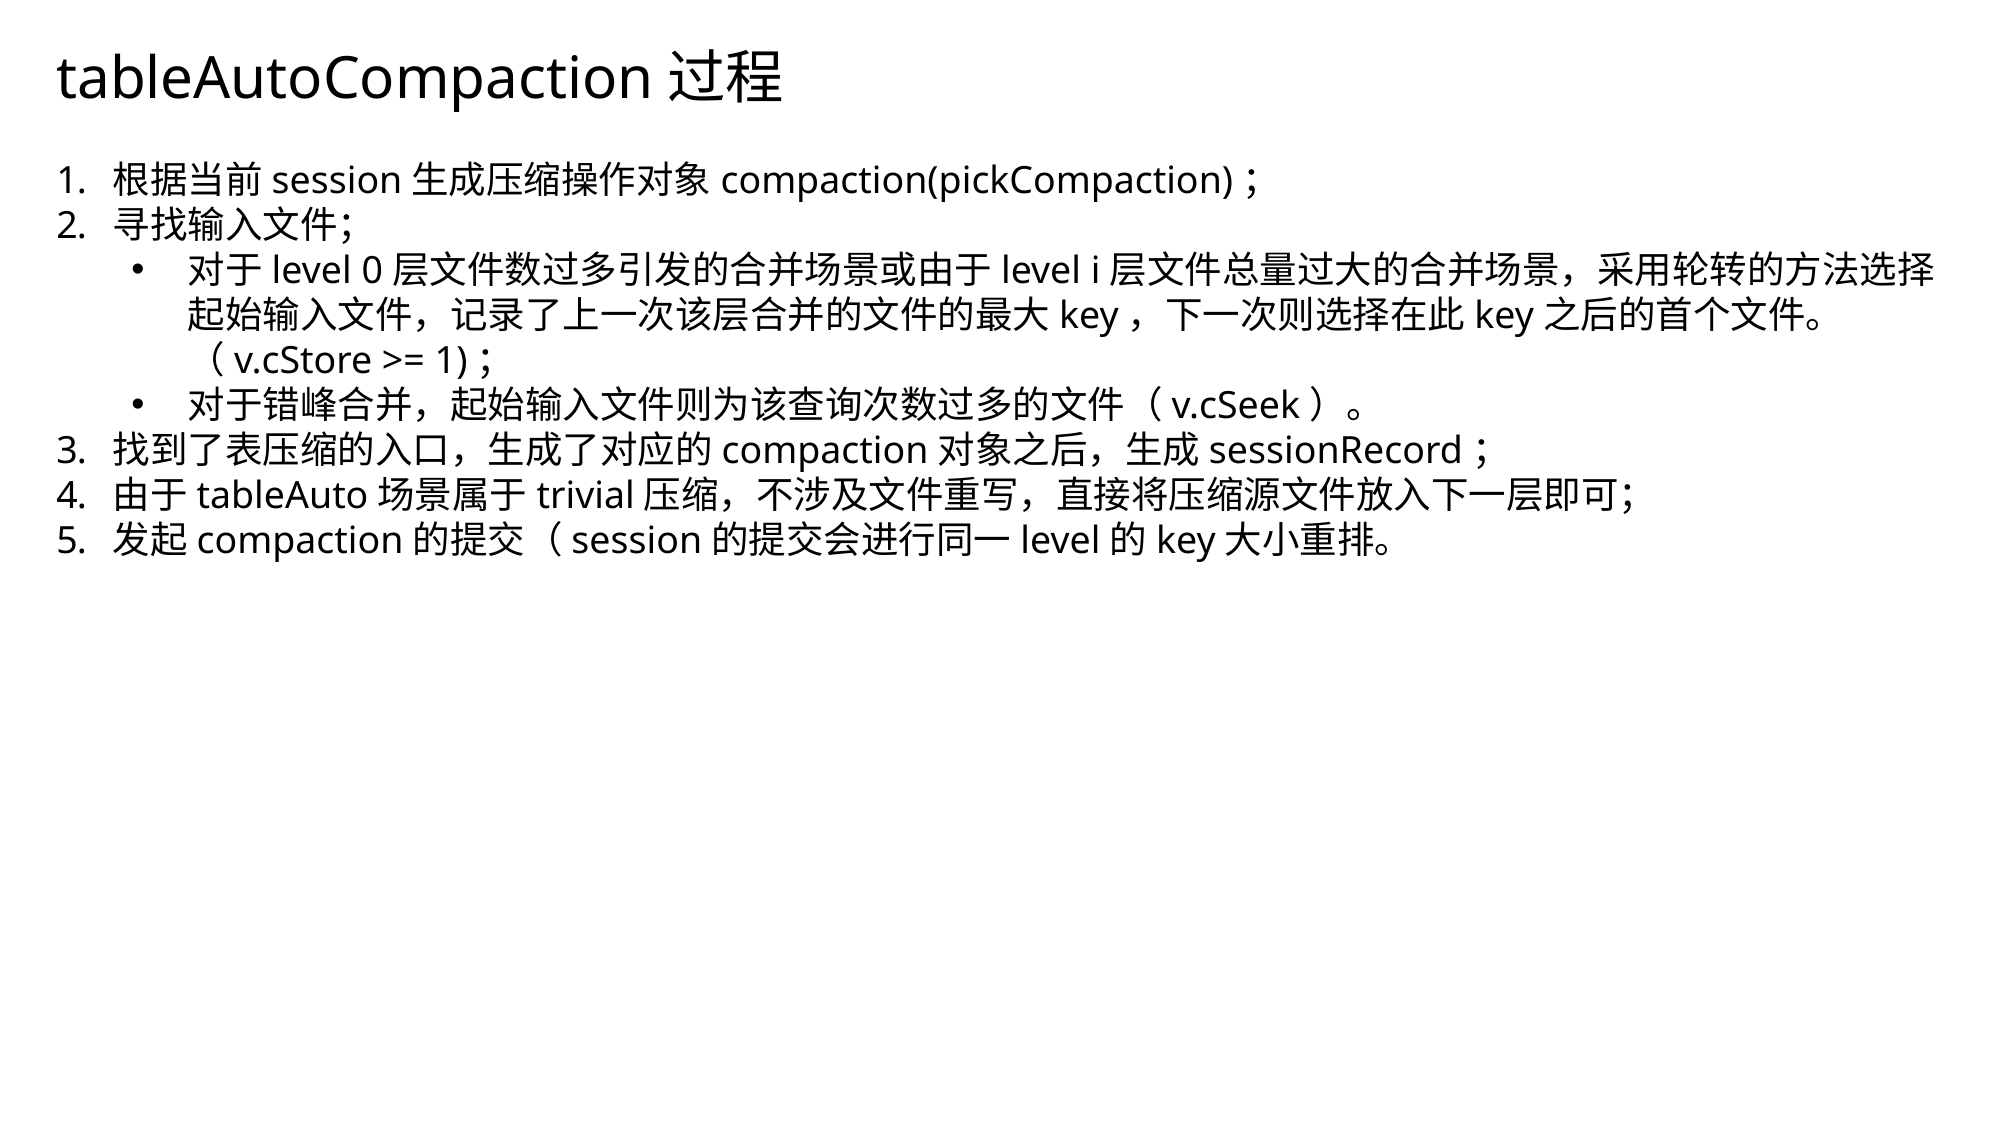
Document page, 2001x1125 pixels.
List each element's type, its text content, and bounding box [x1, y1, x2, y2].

text_box 根据当前session生成压缩操作对象compaction(pickCompaction)； 寻找输入文件； 对于level 0层文件数过多引发的合并场景或由于level i层文件总量过大的合并场景，采用轮转的方法选择起始输入文件，记录了上一次该层合并的文件的最大key，下一次则选择在此key之后的首个文件。（v.cStore >= 1)； 对于错峰合并，起始输入文件则为该查询次数过多的文件（v.cSeek）。 找到了表压缩的入口，生成了对应的compaction对象之后，生成sessionRecord； 由于tableAuto场景属于trivial压缩，不涉及文件重写，直接将压缩源文件放入下一层即可； 发起compaction的提交（session的提交会进行同一level的key大小重排。 [41, 148, 1977, 569]
text_box tableAutoCompaction过程 [41, 32, 907, 118]
